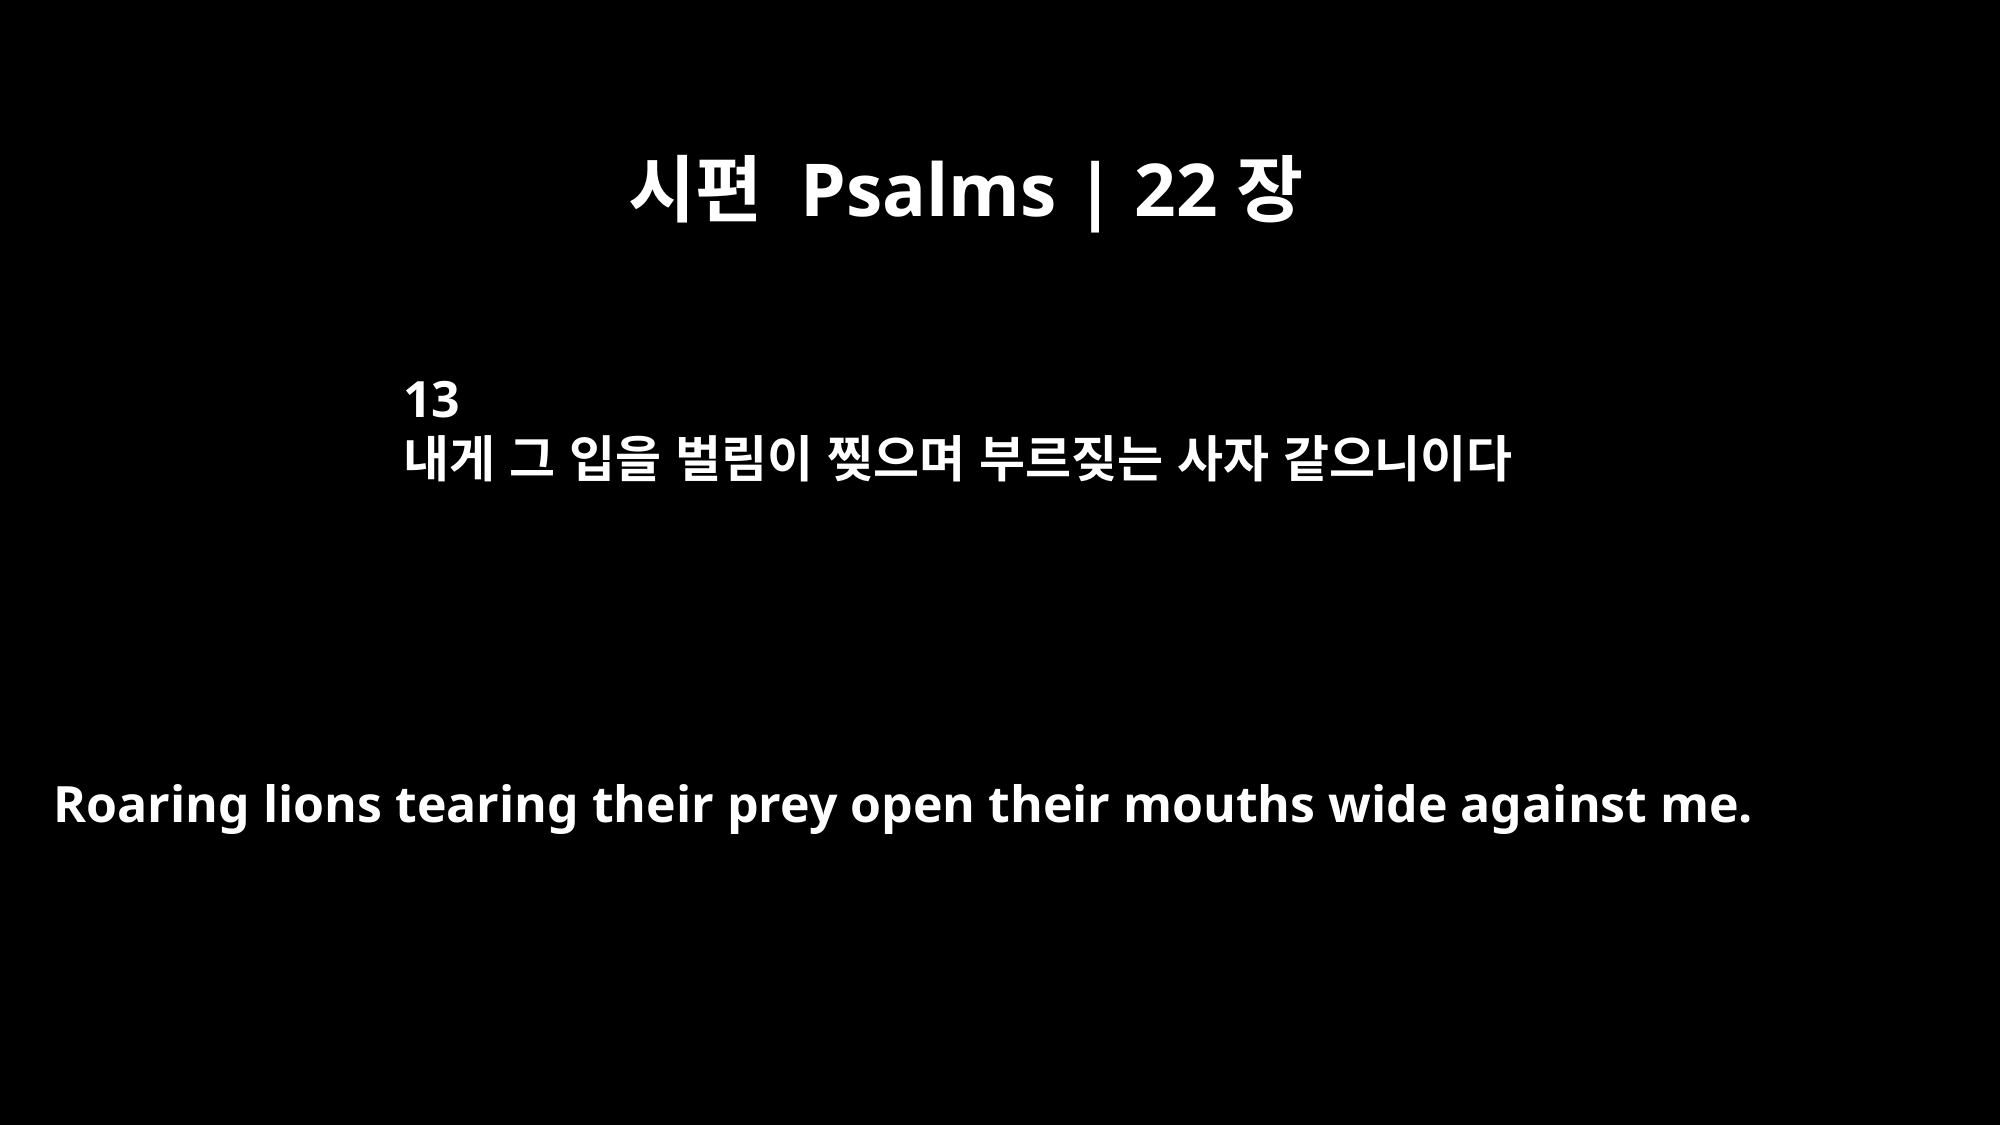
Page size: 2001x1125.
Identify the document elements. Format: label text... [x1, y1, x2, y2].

text_box Roaring lions tearing their prey open their mouths wide against me. [39, 764, 1769, 840]
text_box 13 내게 그 입을 벌림이 찢으며 부르짖는 사자 같으니이다 [388, 359, 1529, 495]
text_box 시편 Psalms | 22장 [613, 136, 1319, 239]
